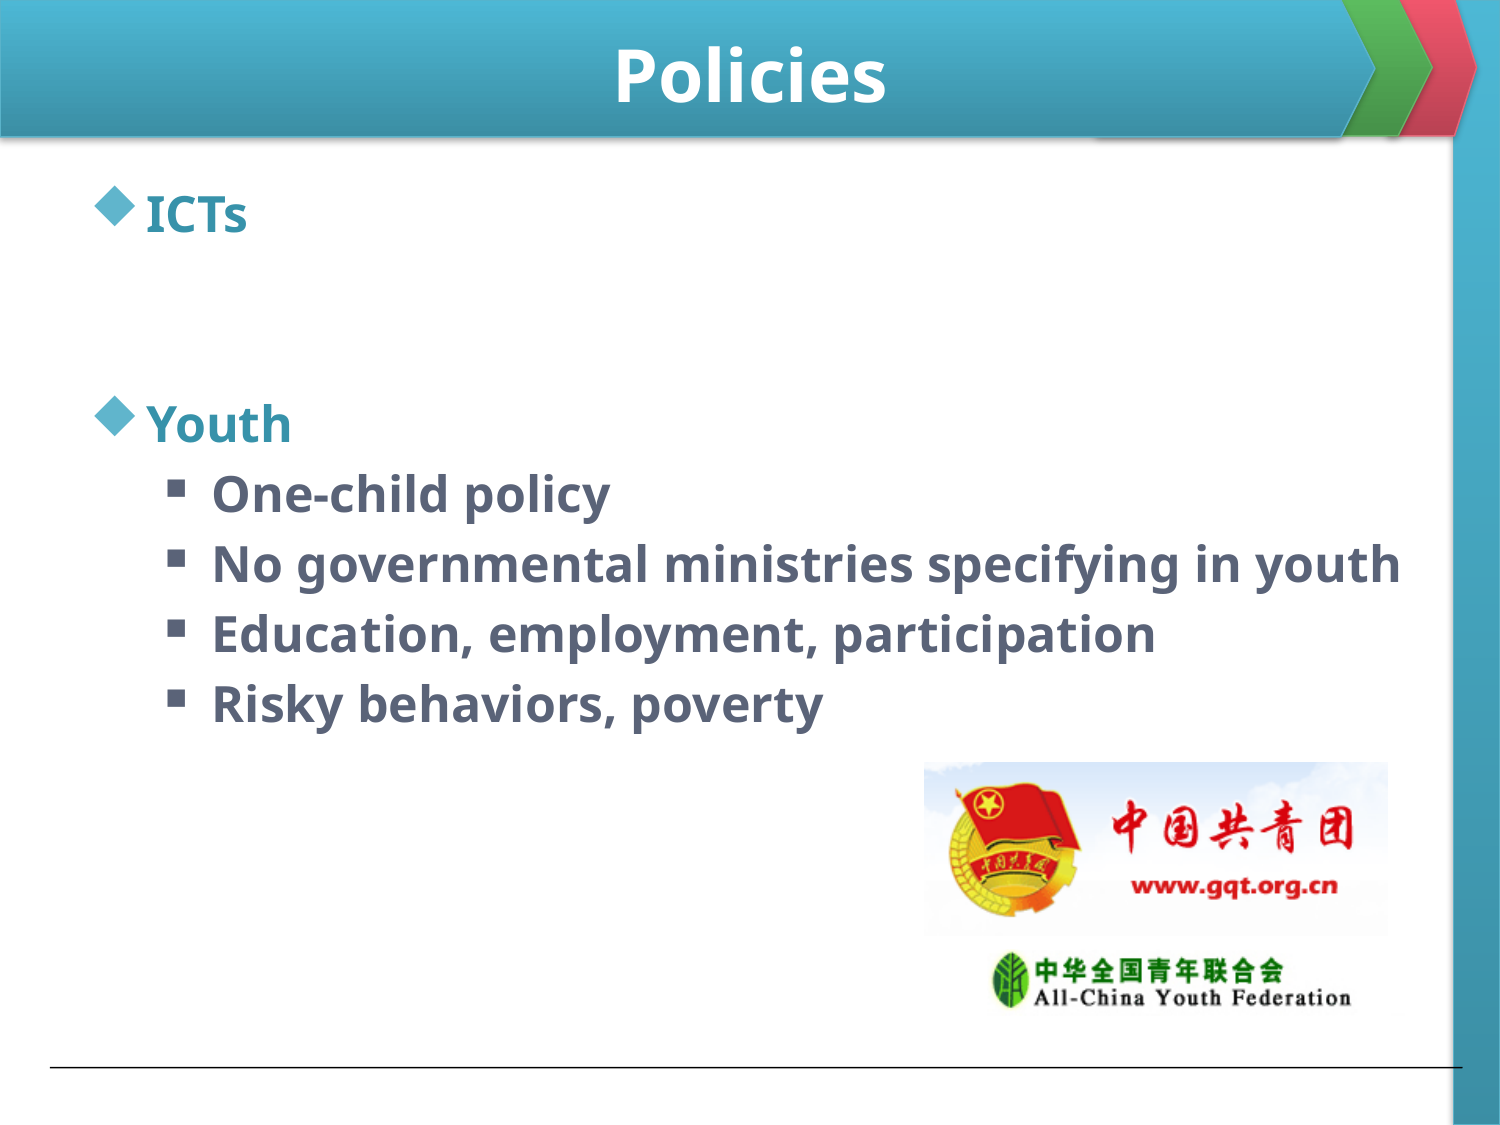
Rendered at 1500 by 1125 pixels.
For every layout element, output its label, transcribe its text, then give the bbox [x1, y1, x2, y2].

picture [987, 949, 1423, 1016]
picture [924, 762, 1388, 937]
list ICTs Youth One-child policy No governmental ministries specifying in youth Education, employment, participation Risky behaviors, poverty [74, 174, 1426, 1006]
title Policies [75, 21, 1425, 125]
